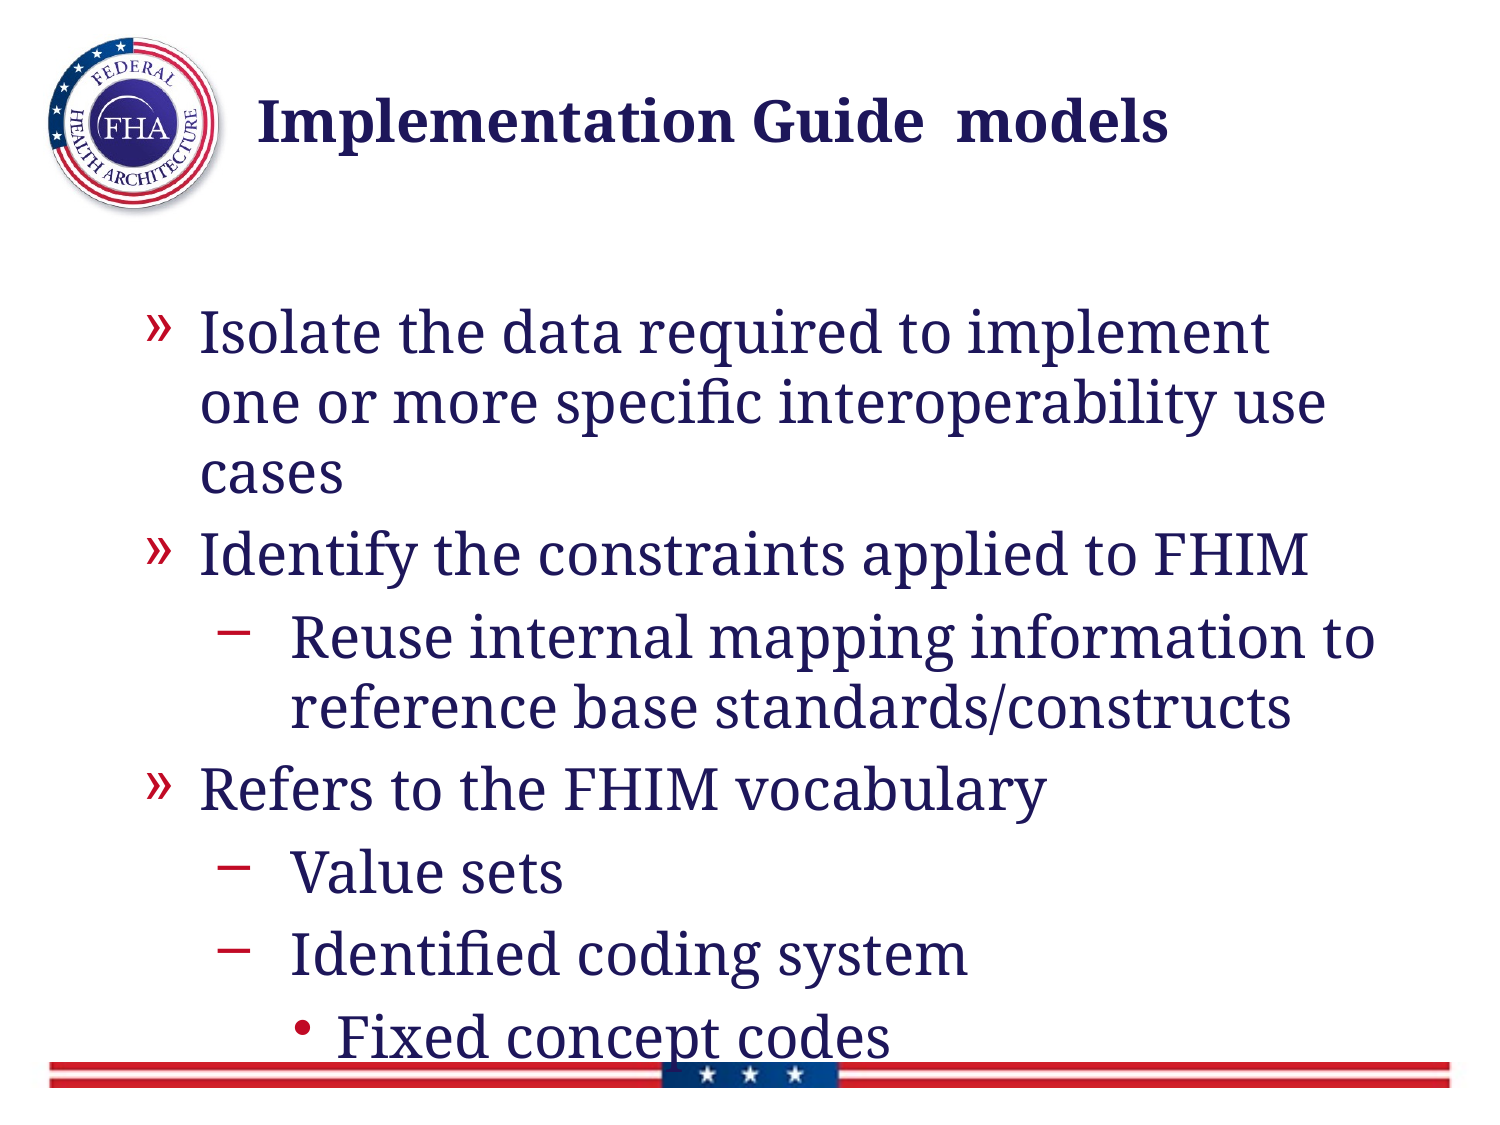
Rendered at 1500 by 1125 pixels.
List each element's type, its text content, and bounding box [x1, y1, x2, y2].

picture [1386, 1062, 1500, 1088]
picture [43, 34, 231, 222]
list Isolate the data required to implement one or more specific interoperability use cases Identify the constraints applied to FHIM Reuse internal mapping information to reference base standards/constructs Refers to the FHIM vocabulary Value sets Identified coding system Fixed concept codes [134, 286, 1386, 1125]
picture [0, 1062, 134, 1088]
title Implementation Guide models [249, 0, 1500, 238]
